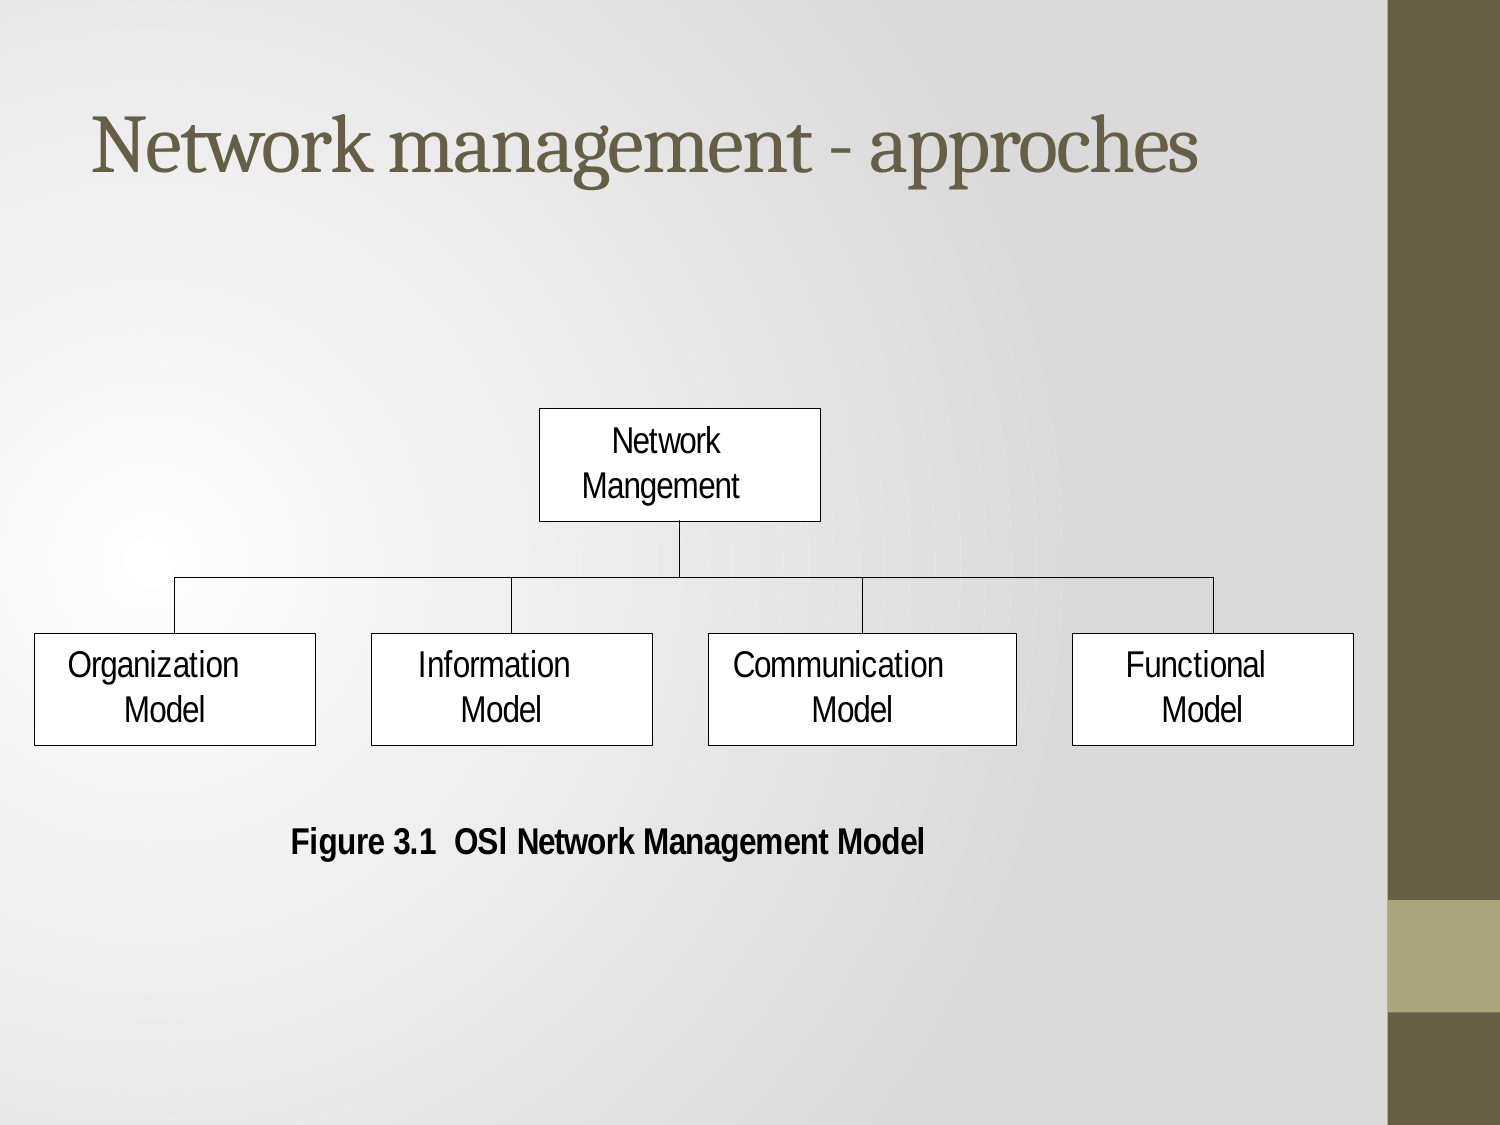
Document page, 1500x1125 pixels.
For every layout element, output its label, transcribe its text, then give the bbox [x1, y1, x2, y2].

title Network management - approches [75, 45, 1325, 233]
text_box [28, 402, 1359, 894]
